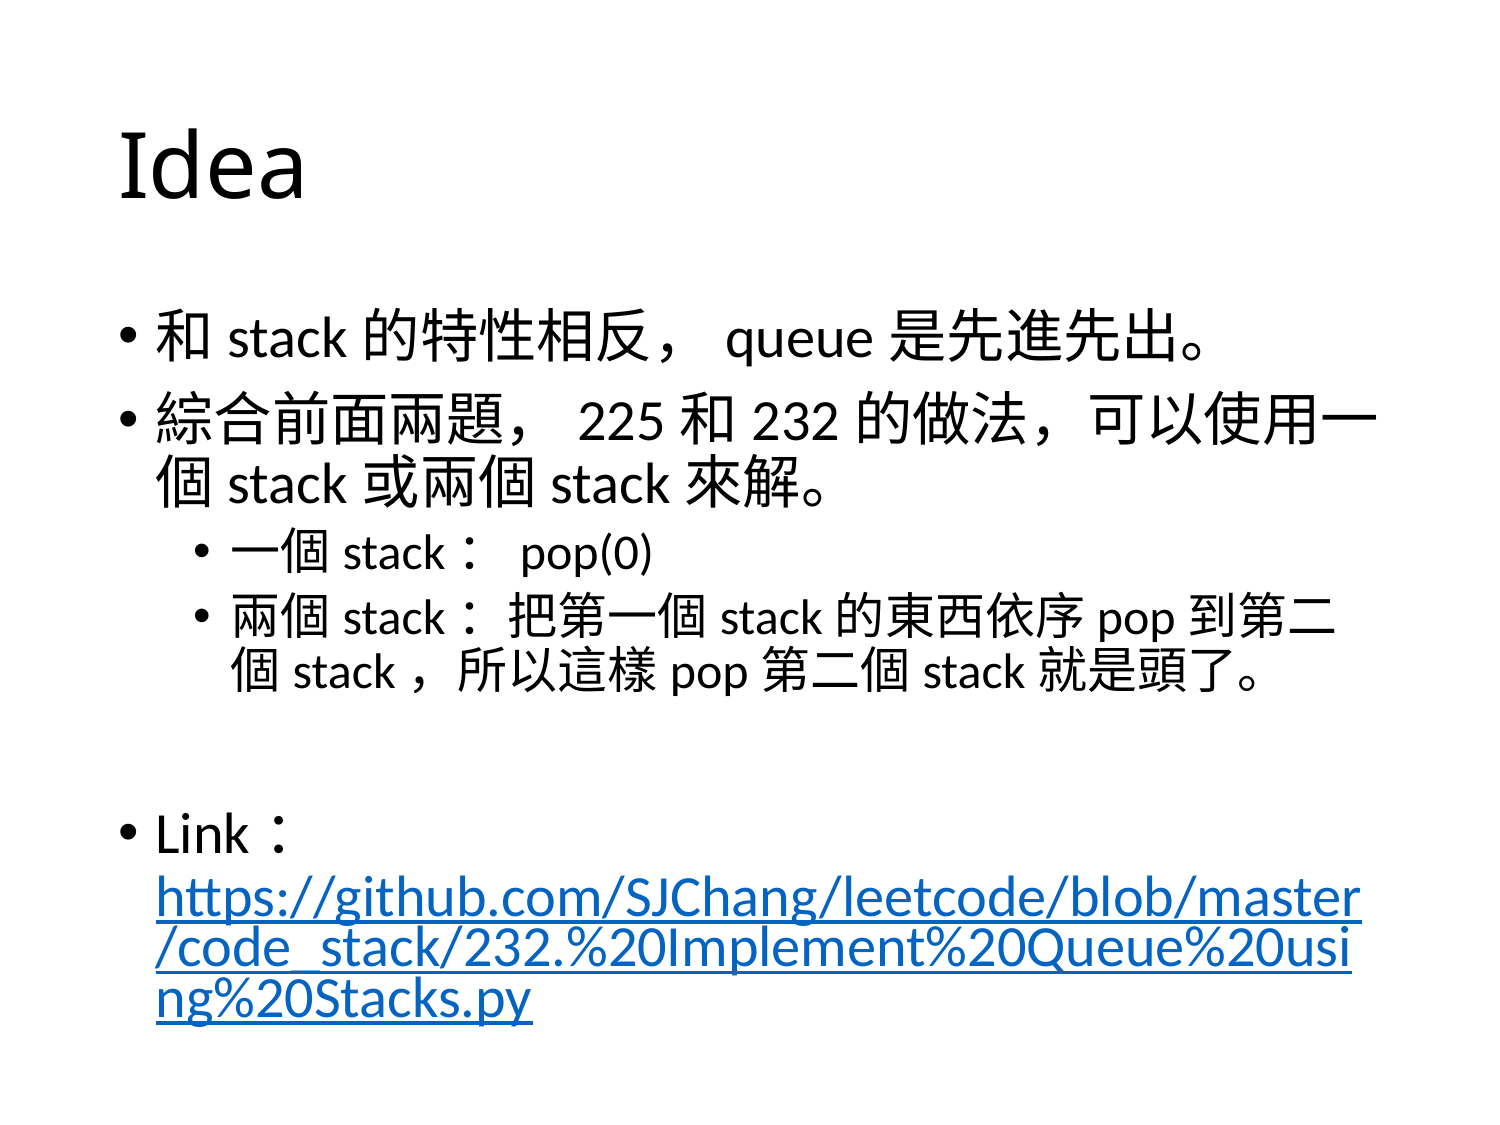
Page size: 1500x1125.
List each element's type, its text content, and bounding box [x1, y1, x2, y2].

list 和stack的特性相反，queue是先進先出。 綜合前面兩題，225和232的做法，可以使用一個stack或兩個stack來解。 一個stack：pop(0) 兩個stack：把第一個stack的東西依序pop到第二個stack，所以這樣pop第二個stack就是頭了。 Link：https://github.com/SJChang/leetcode/blob/master/code_stack/232.%20Implement%20Queue%20using%20Stacks.py [103, 299, 1397, 1014]
title Idea [103, 59, 1397, 278]
